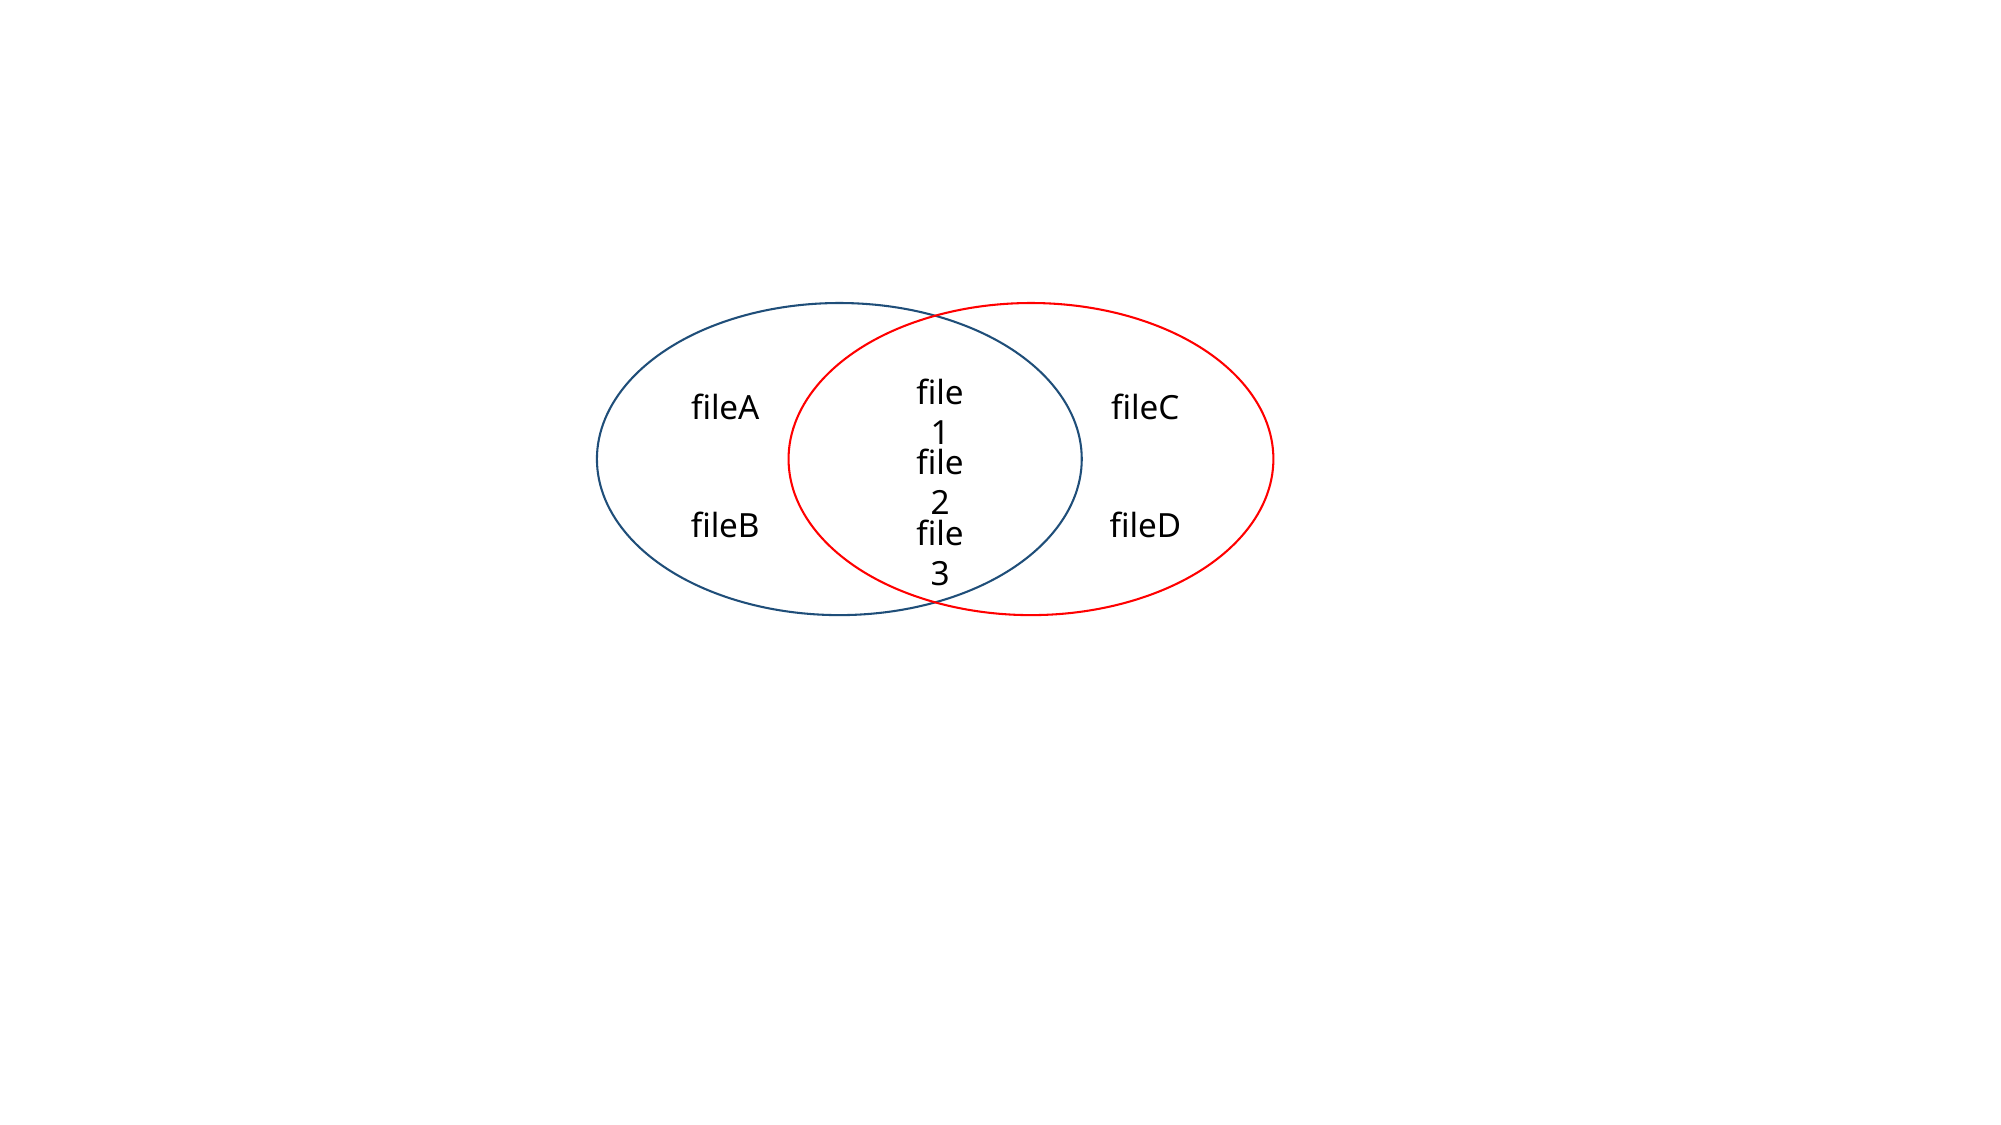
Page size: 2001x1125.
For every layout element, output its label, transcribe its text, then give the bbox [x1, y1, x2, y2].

text_box fileB [672, 496, 778, 552]
text_box [787, 301, 1275, 617]
text_box [595, 301, 934, 617]
text_box fileA [672, 378, 778, 434]
text_box file3 [896, 504, 984, 600]
text_box file2 [896, 434, 984, 504]
text_box fileC [1092, 378, 1198, 434]
text_box fileD [1092, 497, 1198, 552]
text_box file1 [896, 363, 984, 434]
